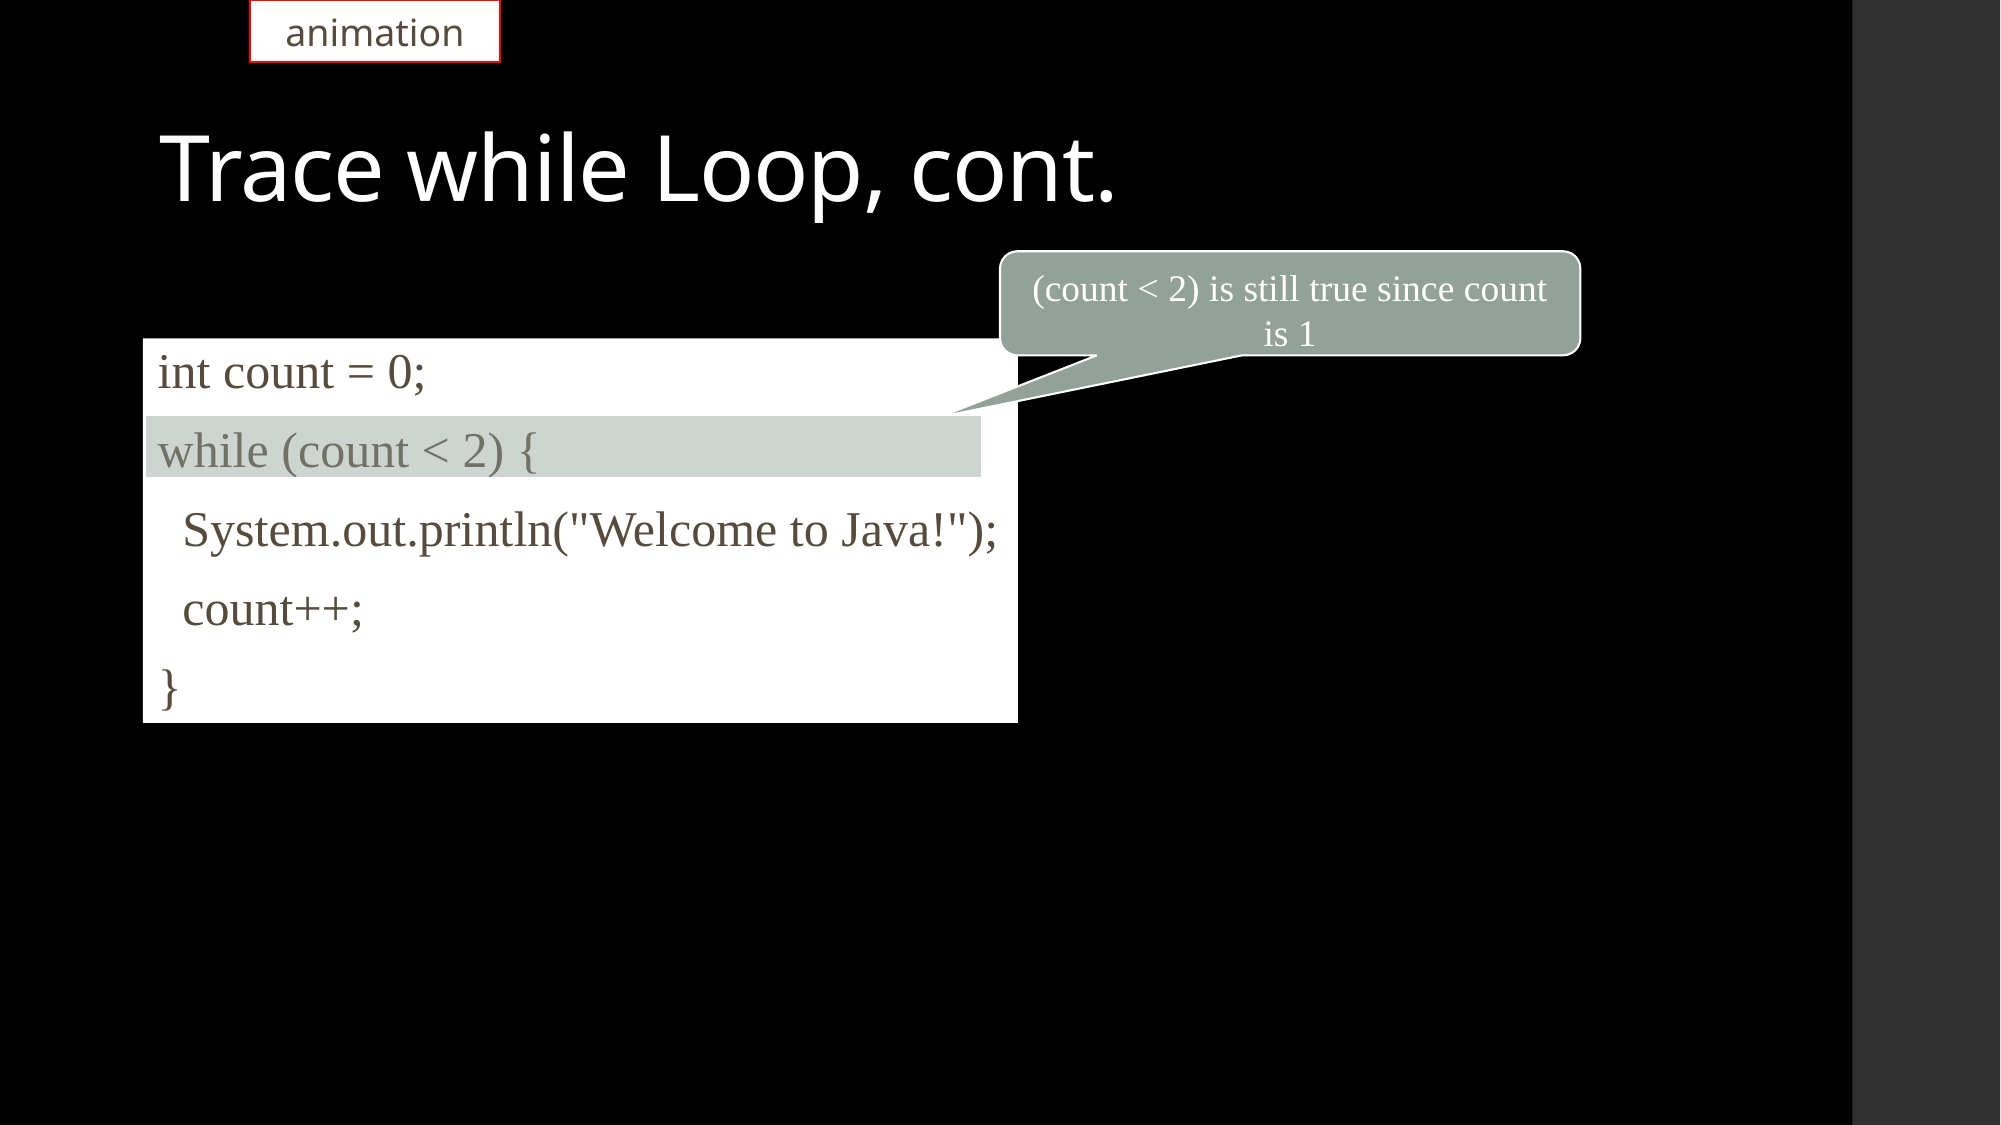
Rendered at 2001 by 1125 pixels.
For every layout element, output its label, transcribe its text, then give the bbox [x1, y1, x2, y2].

text_box [549, 355, 1092, 415]
title Trace while Loop, cont. [144, 104, 1420, 230]
text_box (count < 2) is still true since count is 1 [944, 251, 1581, 415]
text_box [955, 355, 2000, 432]
text_box int count = 0; while (count < 2) { System.out.println("Welcome to Java!"); count++; } [142, 338, 1018, 723]
text_box animation [249, 0, 500, 63]
text_box [144, 415, 983, 479]
